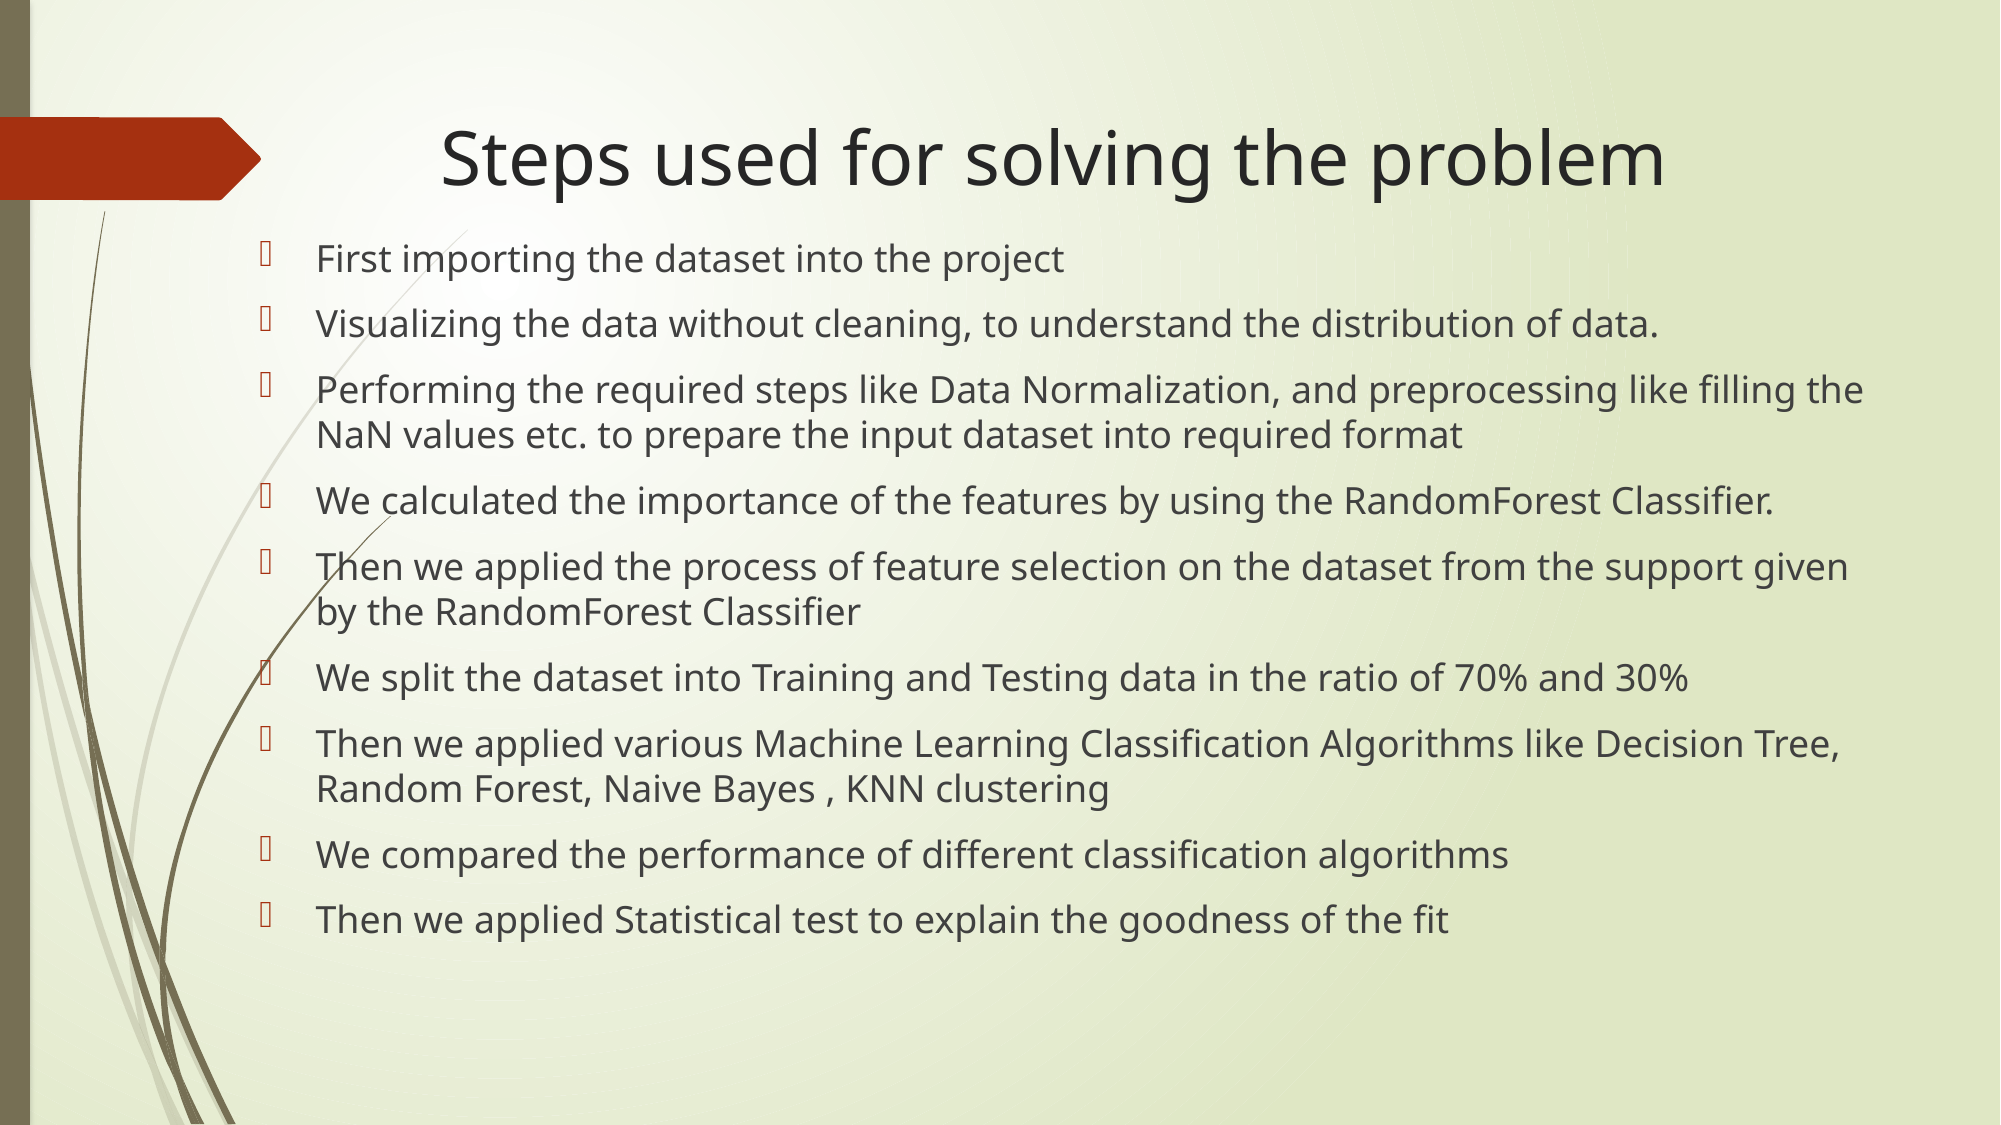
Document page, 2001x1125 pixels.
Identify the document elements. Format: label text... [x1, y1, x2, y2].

list First importing the dataset into the project Visualizing the data without cleaning, to understand the distribution of data. Performing the required steps like Data Normalization, and preprocessing like filling the NaN values etc. to prepare the input dataset into required format We calculated the importance of the features by using the RandomForest Classifier. Then we applied the process of feature selection on the dataset from the support given by the RandomForest Classifier We split the dataset into Training and Testing data in the ratio of 70% and 30% Then we applied various Machine Learning Classification Algorithms like Decision Tree, Random Forest, Naive Bayes , KNN clustering We compared the performance of different classification algorithms Then we applied Statistical test to explain the goodness of the fit [244, 227, 1888, 1023]
title Steps used for solving the problem [425, 102, 1888, 227]
